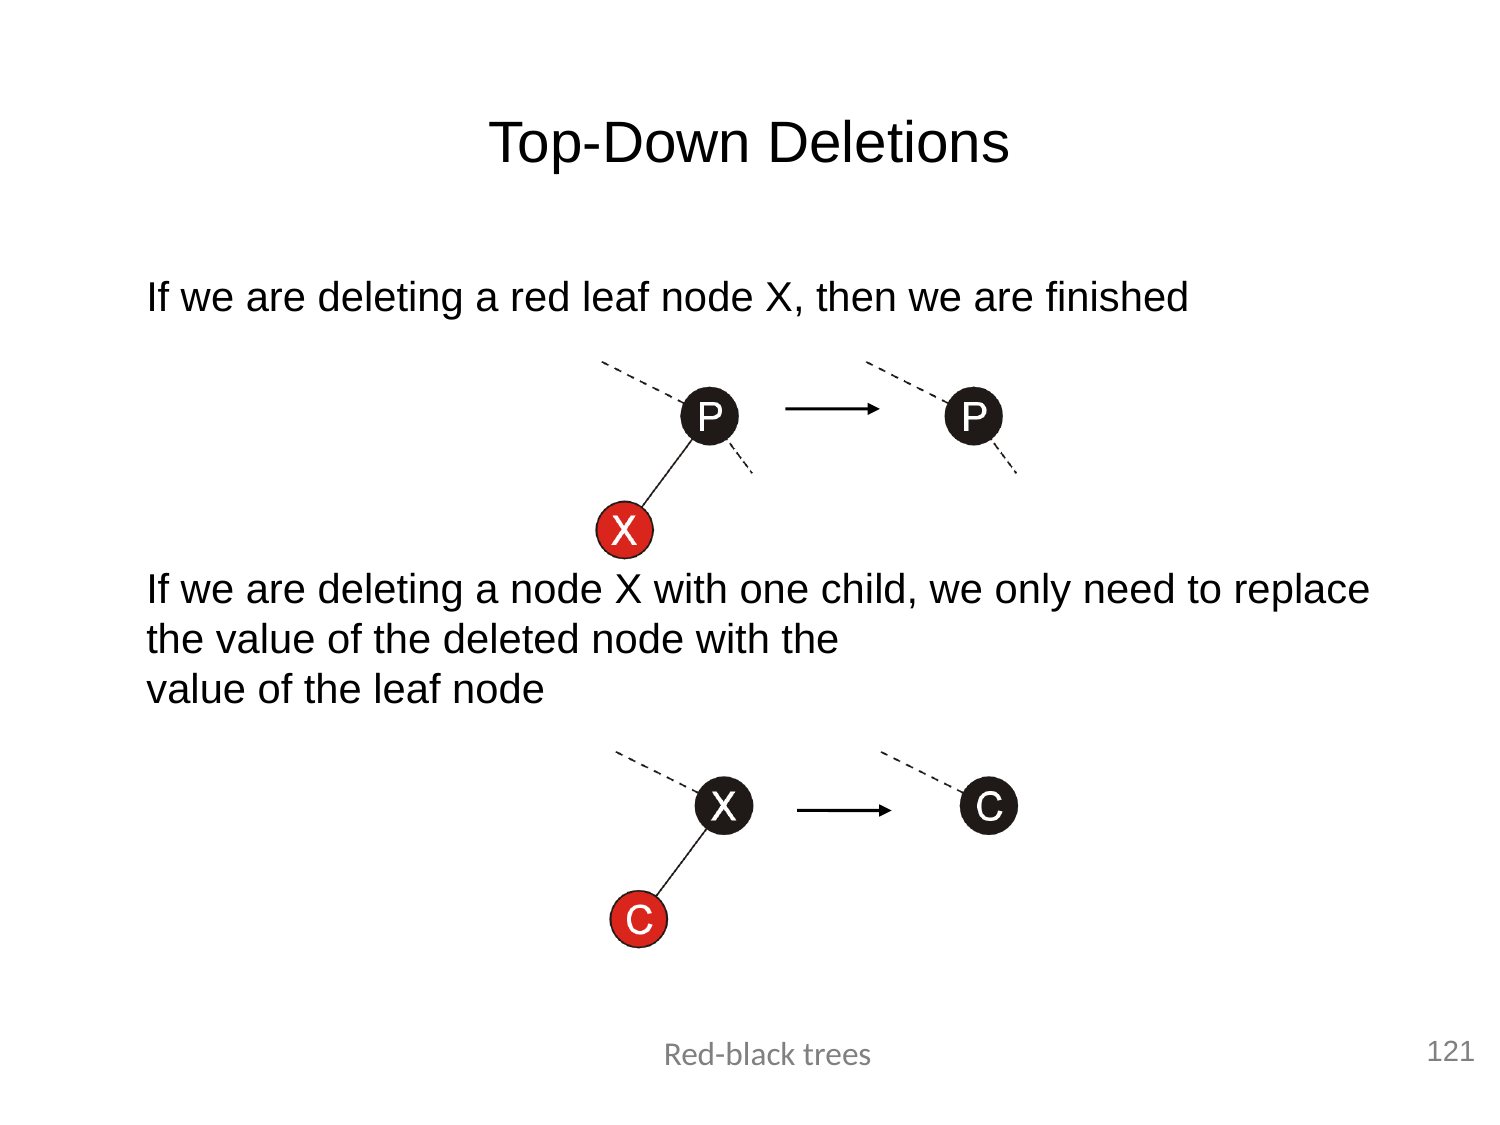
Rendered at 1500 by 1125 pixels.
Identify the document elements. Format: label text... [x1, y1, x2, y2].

picture [590, 349, 1021, 568]
title Top-Down Deletions [74, 44, 1426, 233]
picture [572, 739, 1022, 958]
list If we are deleting a red leaf node X, then we are finished If we are deleting a node X with one child, we only need to replace the value of the deleted node with the value of the leaf node [74, 262, 1426, 1006]
